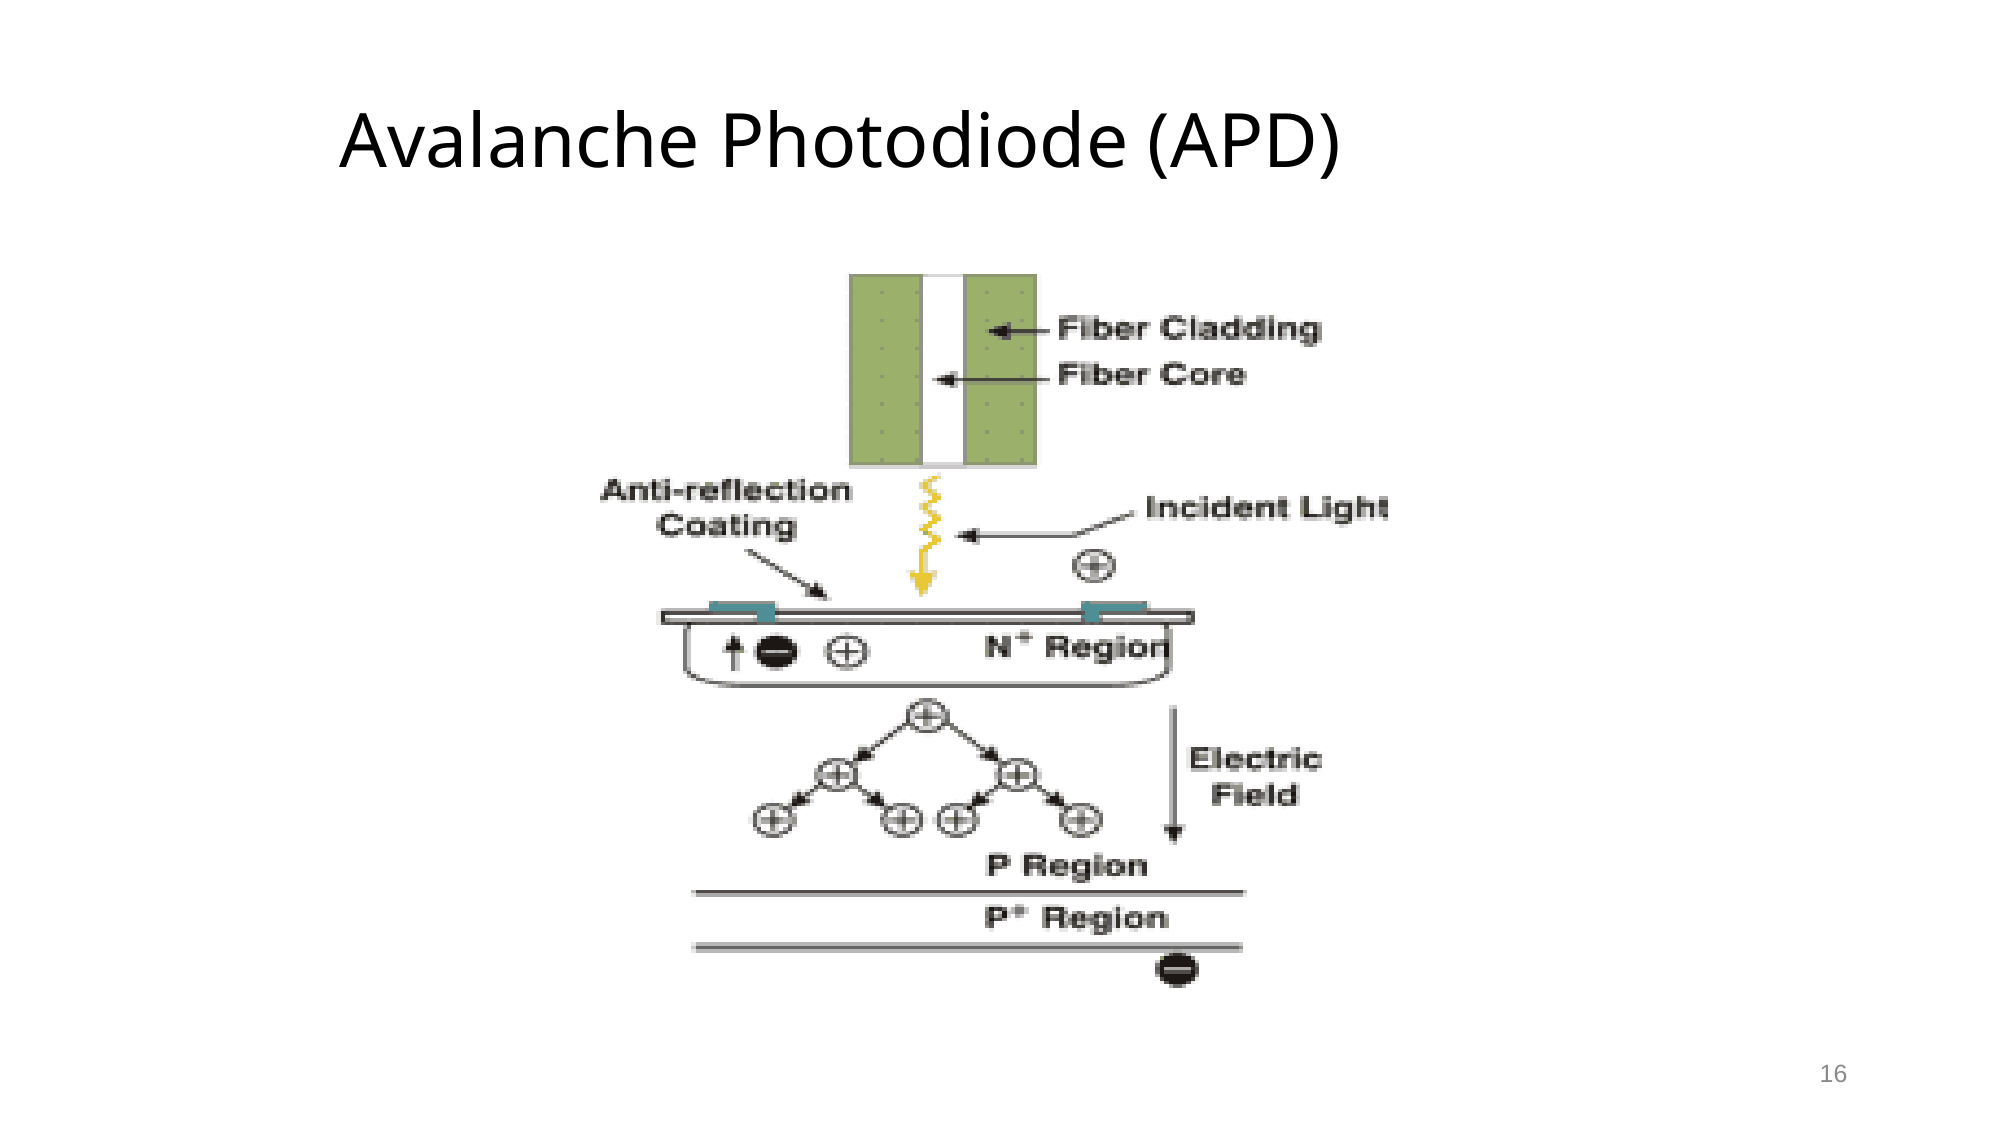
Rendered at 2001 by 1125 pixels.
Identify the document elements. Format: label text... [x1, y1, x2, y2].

picture [599, 274, 1388, 988]
slide_number 16 [1412, 1042, 1863, 1103]
title Avalanche Photodiode (APD) [324, 87, 1675, 200]
